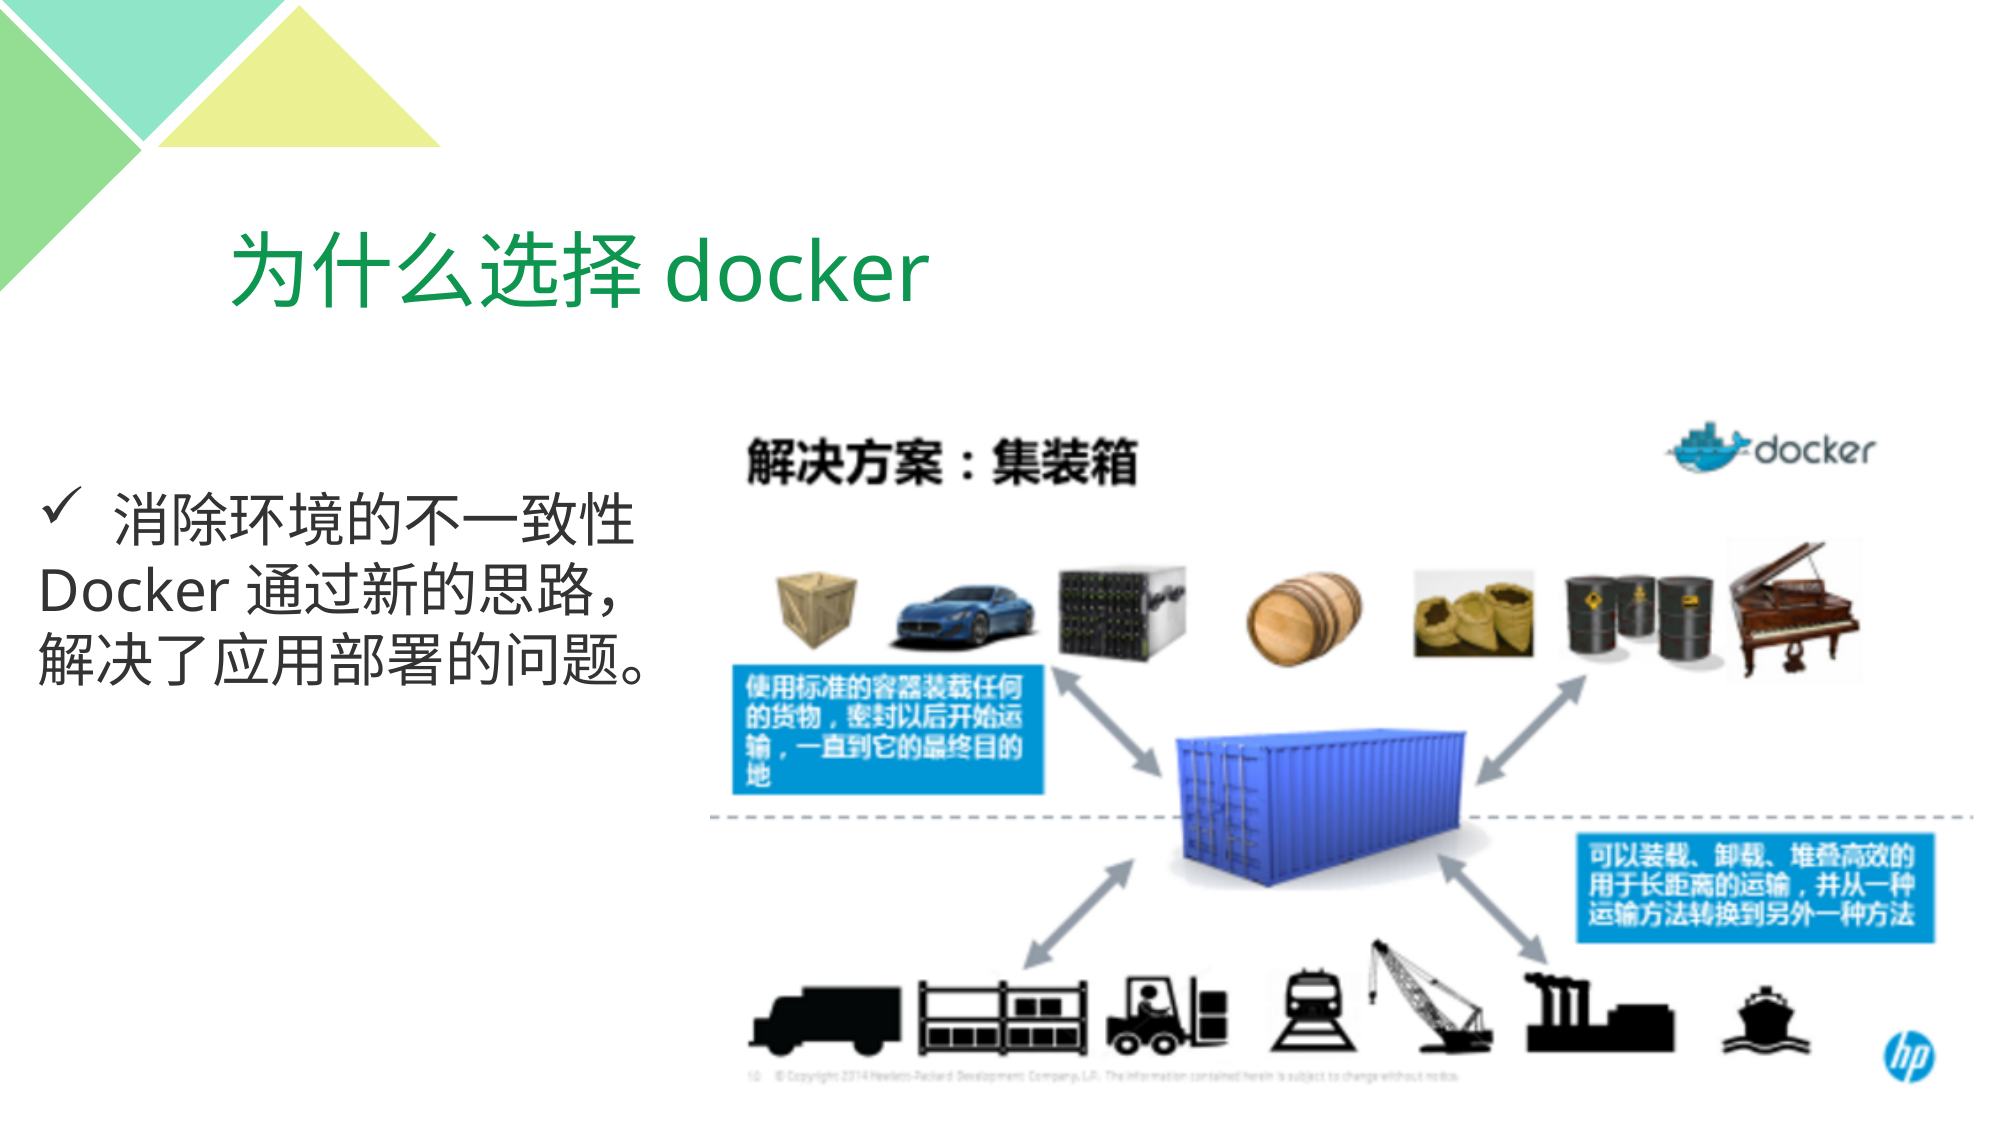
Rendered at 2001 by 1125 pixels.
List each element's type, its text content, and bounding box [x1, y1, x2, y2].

text_box 消除环境的不一致性 Docker通过新的思路，解决了应用部署的问题。 [22, 405, 690, 771]
title 为什么选择docker [212, 208, 1851, 327]
picture [709, 405, 2000, 1095]
